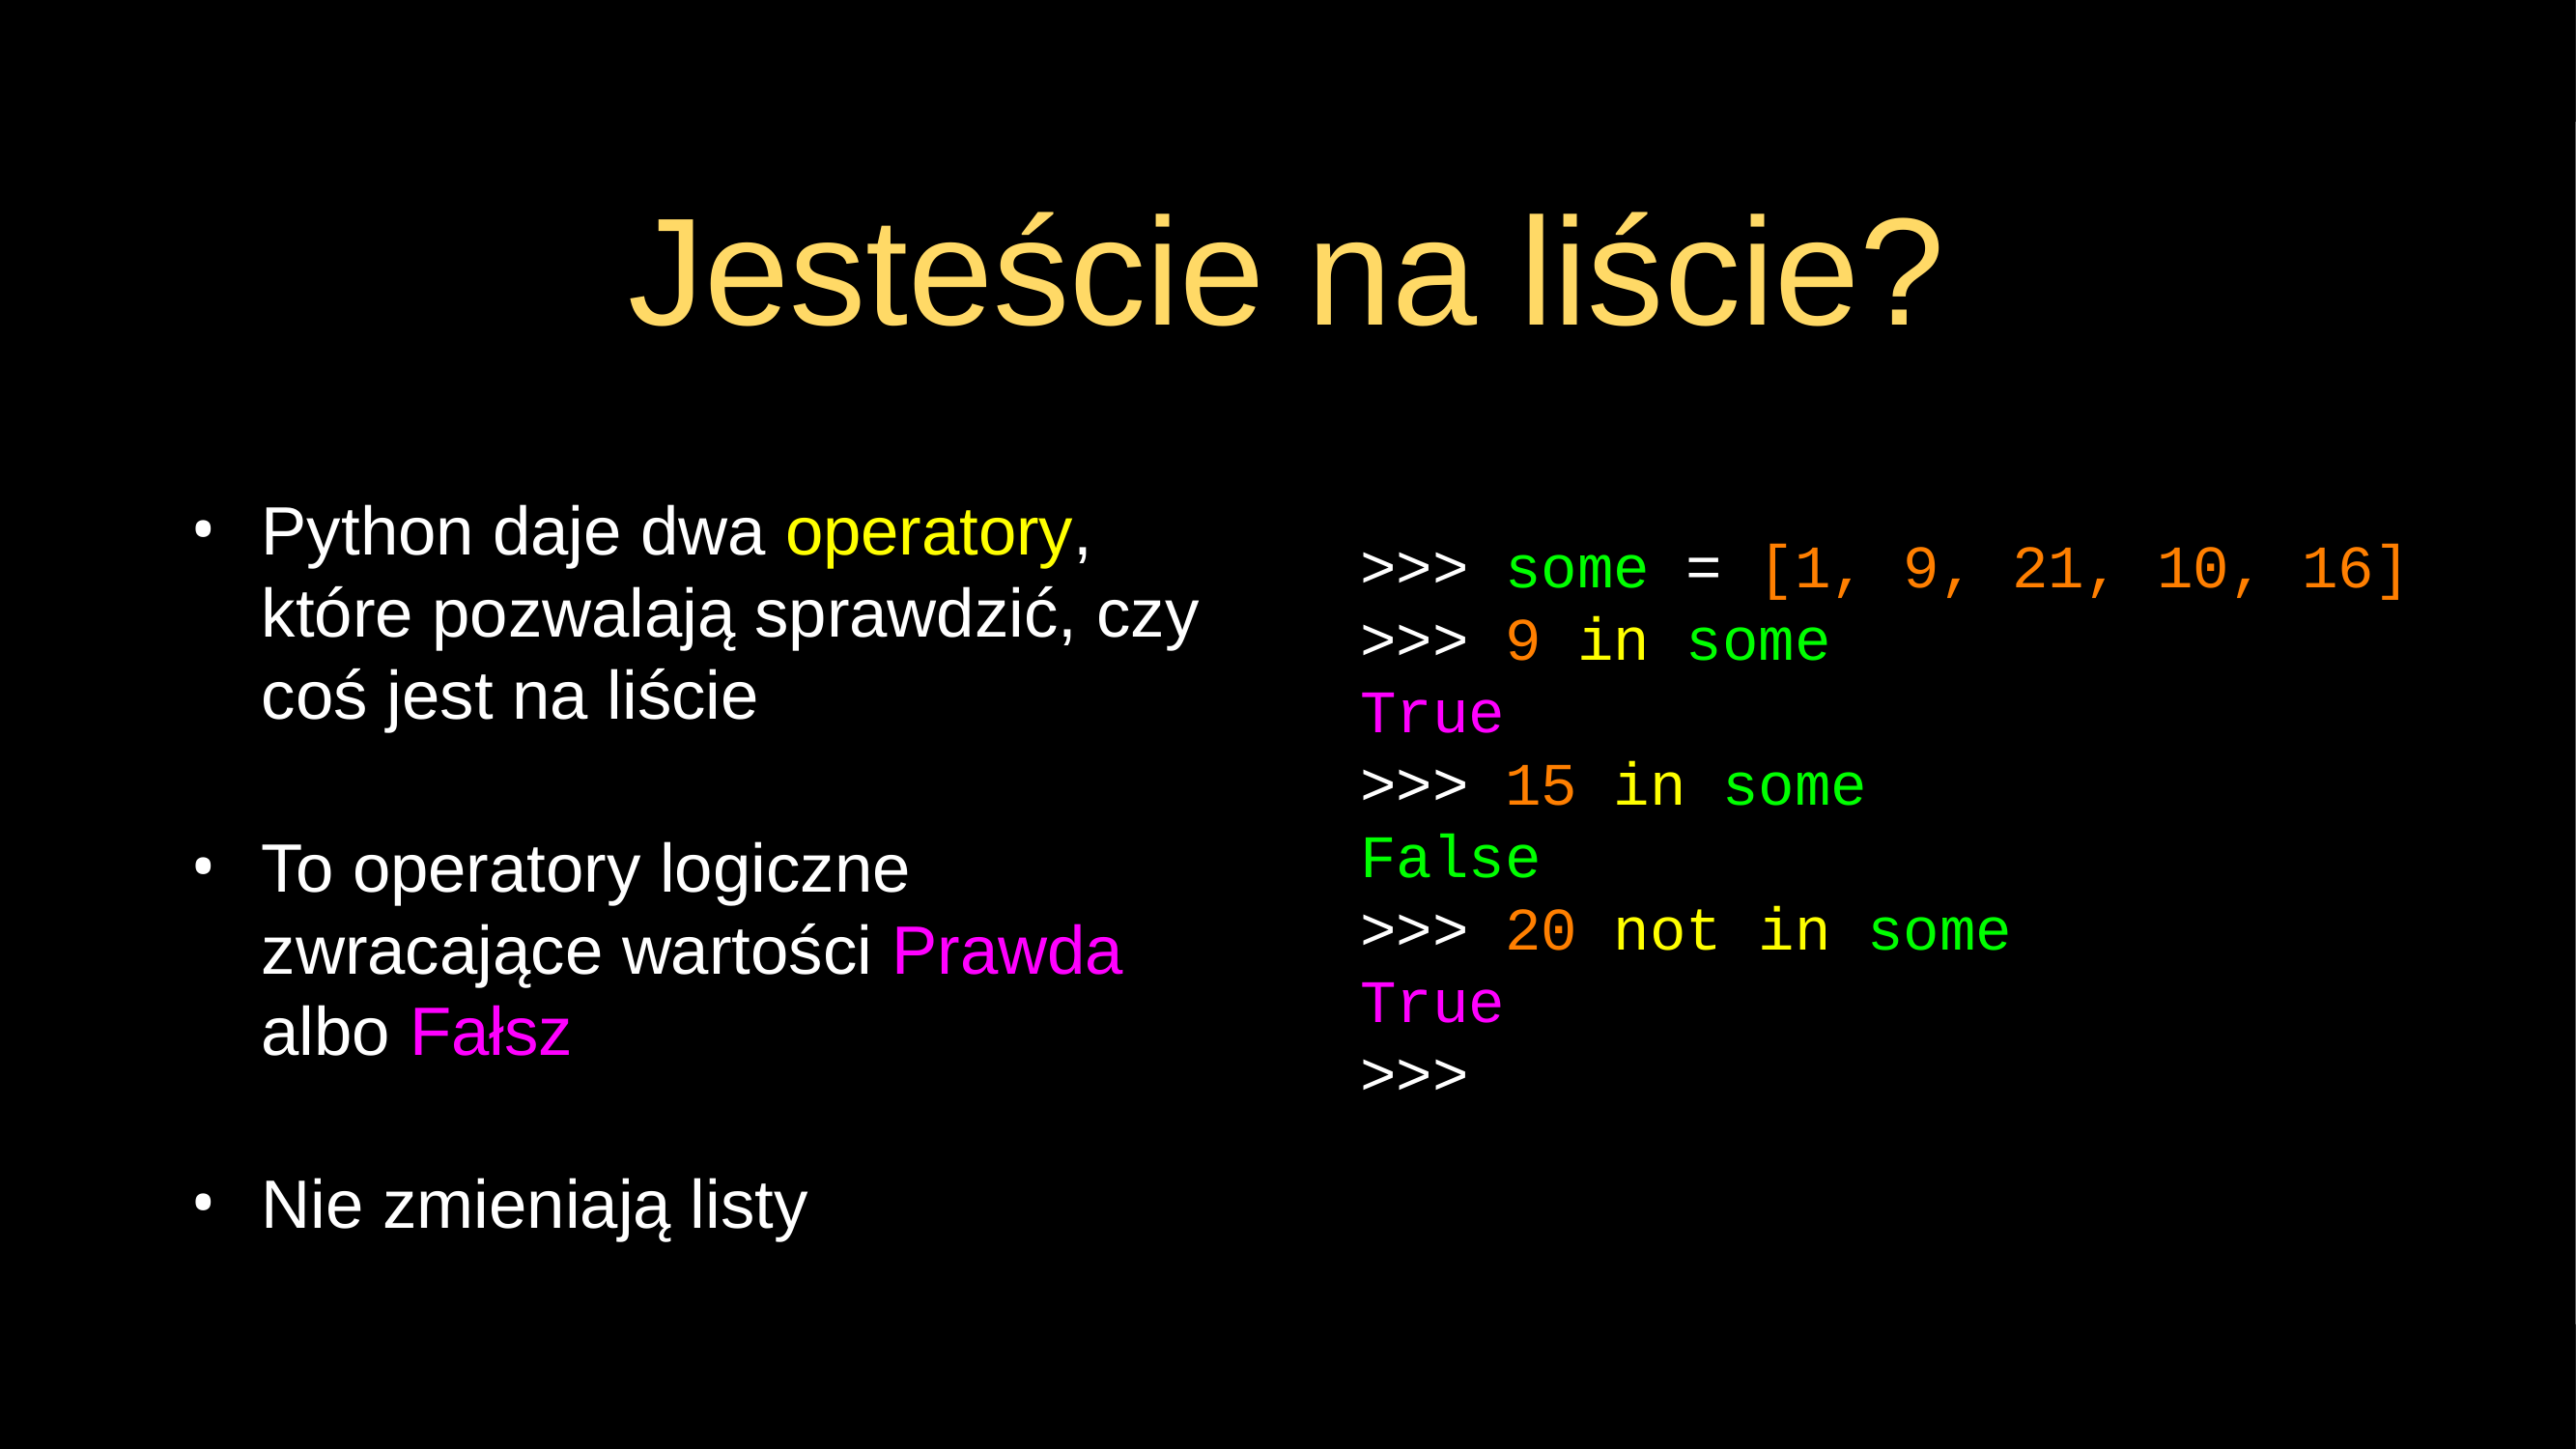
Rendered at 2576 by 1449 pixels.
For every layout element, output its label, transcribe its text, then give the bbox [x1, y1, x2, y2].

text_box >>> some = [1, 9, 21, 10, 16] >>> 9 in some True >>> 15 in some False >>> 20 not in some True >>> [1360, 466, 2490, 1169]
list Python daje dwa operatory, które pozwalają sprawdzić, czy coś jest na liście To operatory logiczne zwracające wartości Prawda albo Fałsz Nie zmieniają listy [183, 412, 1225, 1317]
title Jesteście na liście? [183, 125, 2391, 403]
